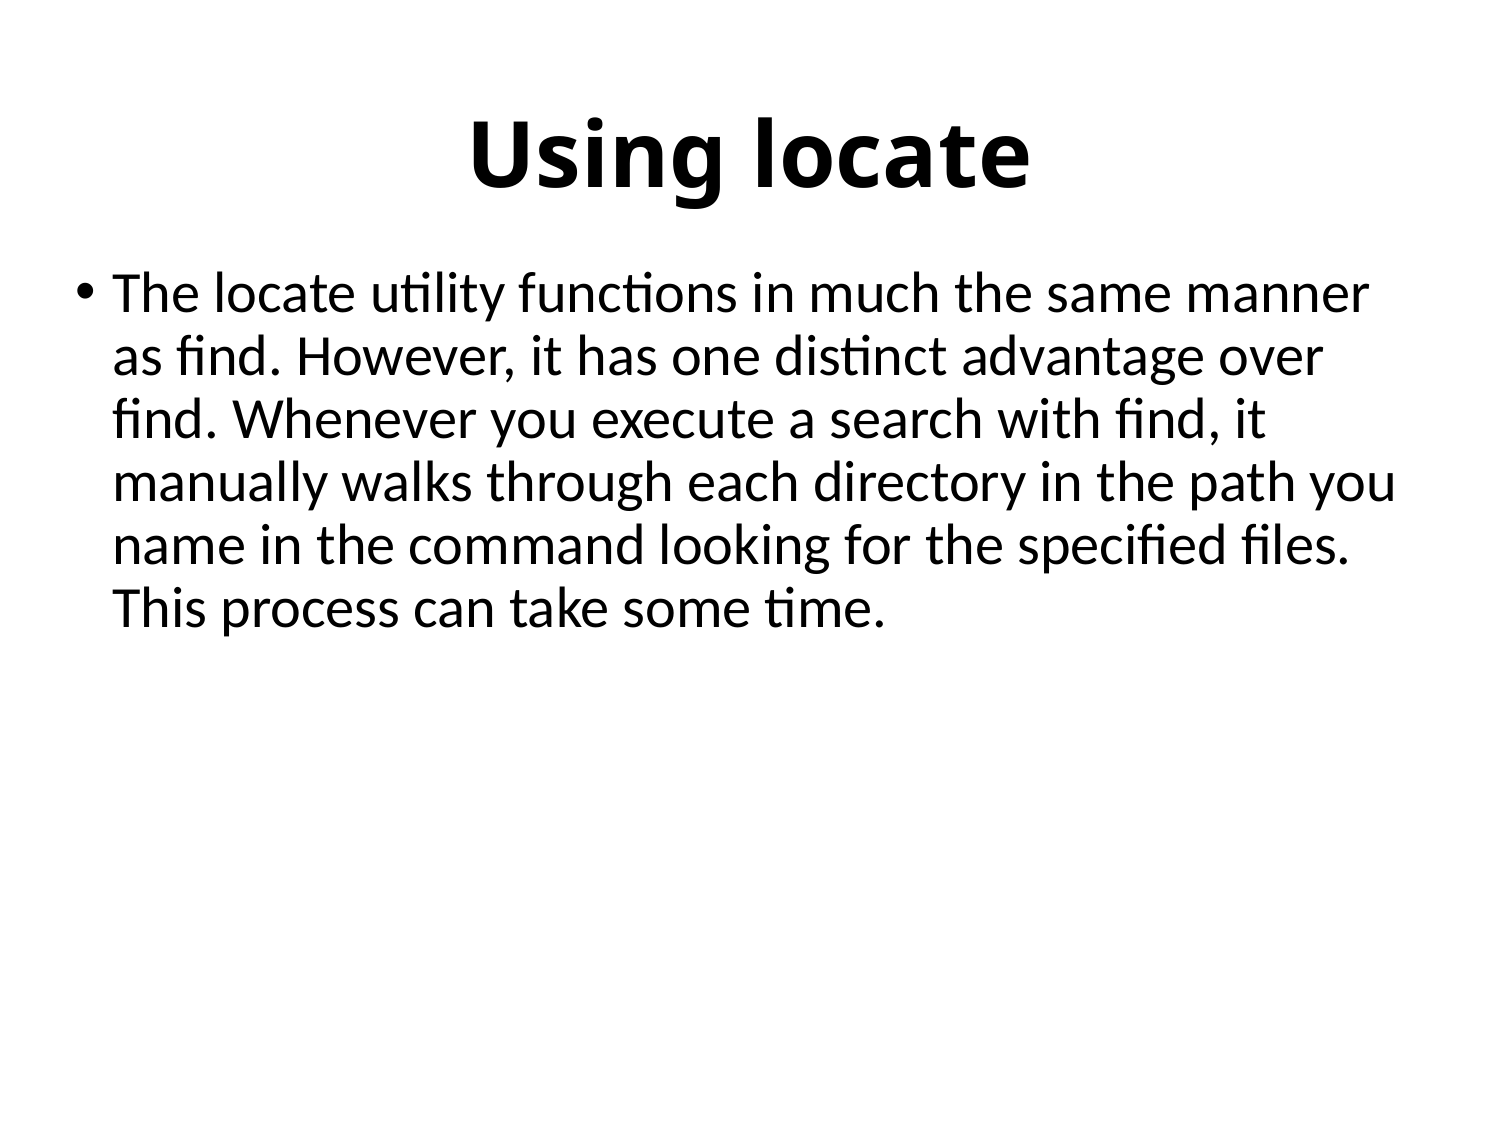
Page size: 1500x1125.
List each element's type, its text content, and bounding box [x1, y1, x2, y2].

title Using locate [75, 52, 1425, 262]
list The locate utility functions in much the same manner as find. However, it has one distinct advantage over find. Whenever you execute a search with find, it manually walks through each directory in the path you name in the command looking for the specified files. This process can take some time. [75, 262, 1425, 991]
